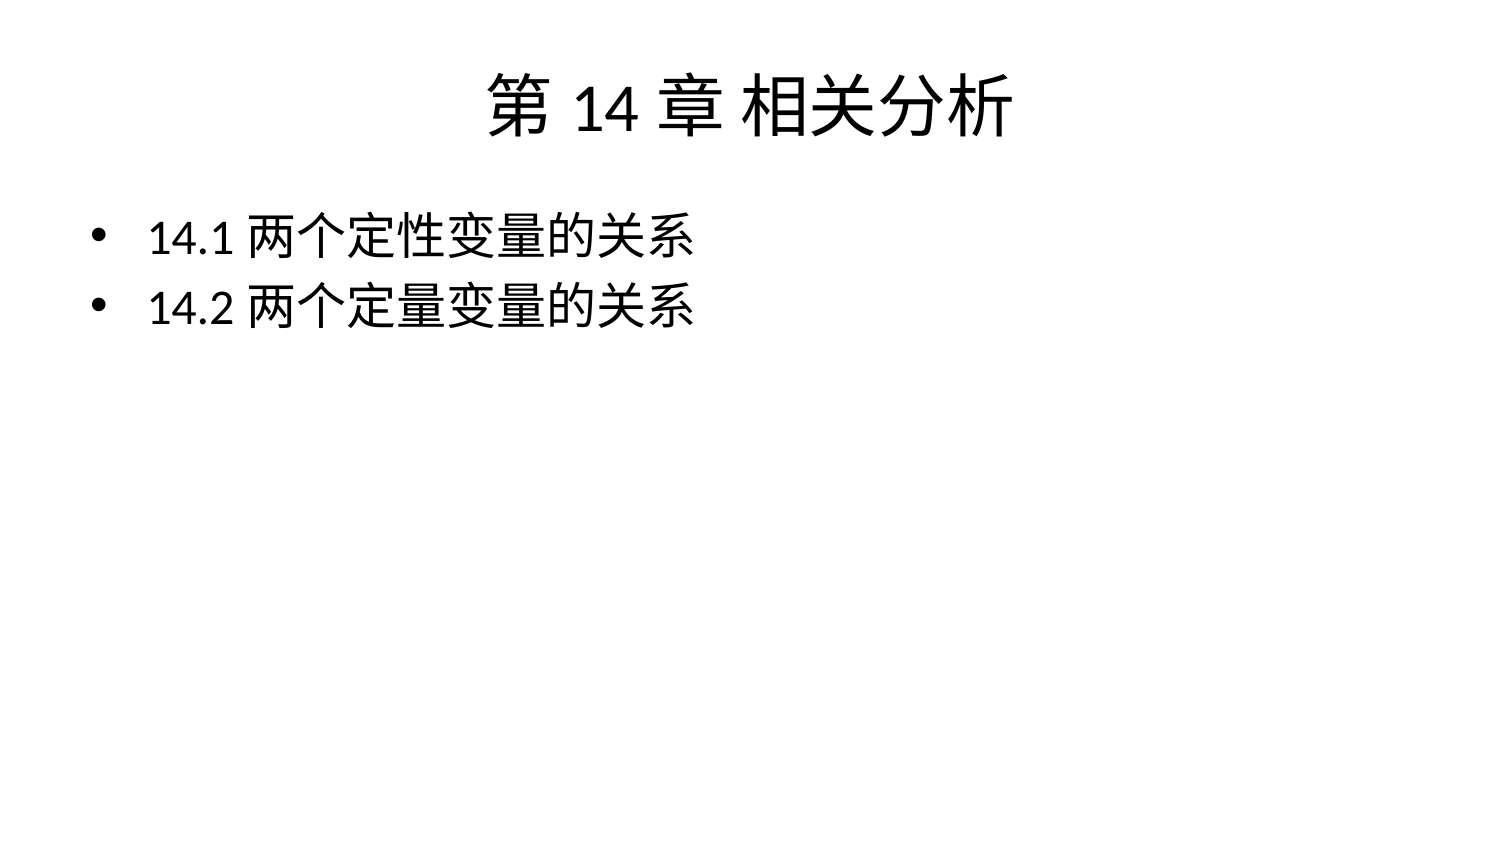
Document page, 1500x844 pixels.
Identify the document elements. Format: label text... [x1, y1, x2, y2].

title 第14章 相关分析 [75, 33, 1425, 175]
list 14.1两个定性变量的关系 14.2两个定量变量的关系 [75, 196, 1425, 754]
